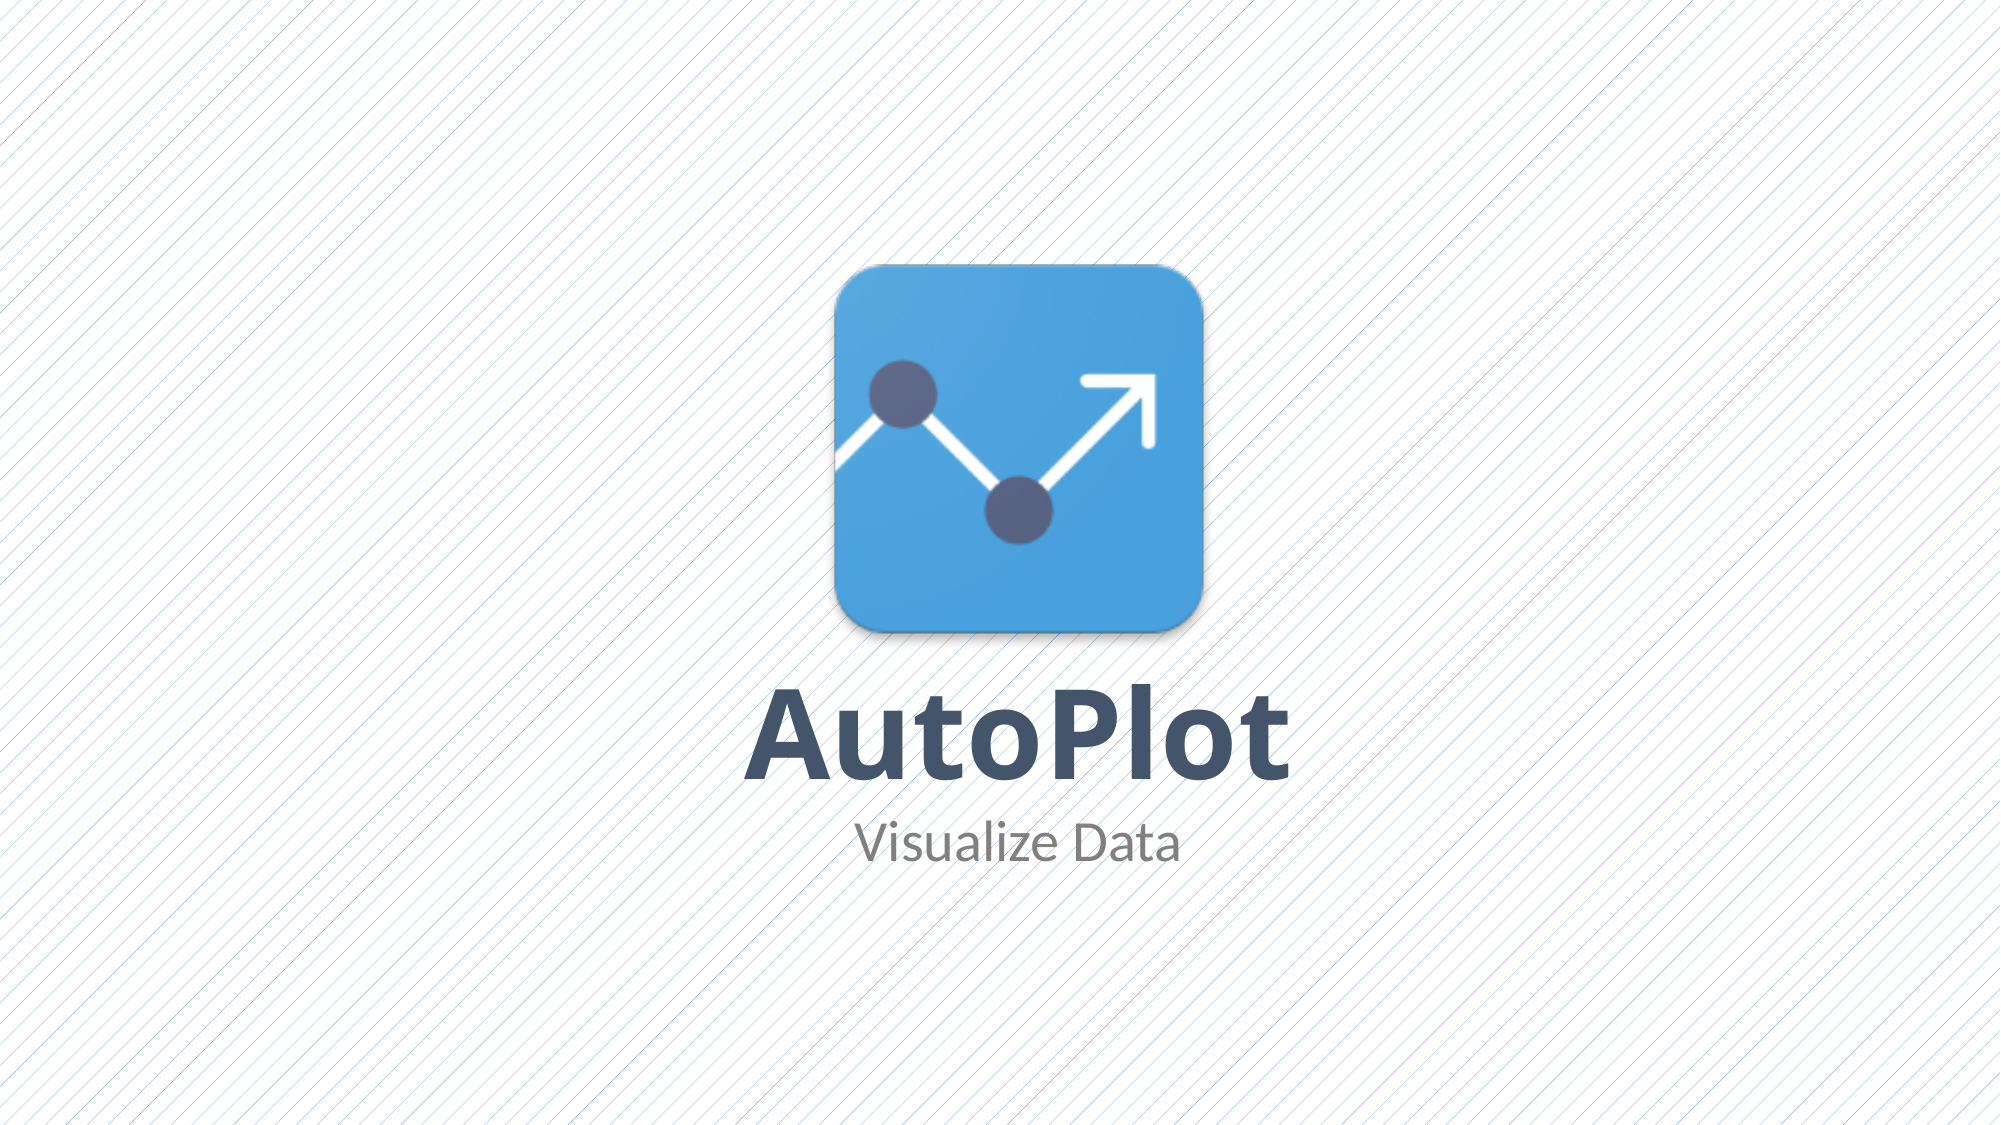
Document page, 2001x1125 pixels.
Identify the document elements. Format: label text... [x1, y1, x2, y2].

picture [809, 239, 1230, 660]
subtitle Visualize Data [268, 804, 1769, 1076]
title AutoPlot [259, 626, 1779, 814]
